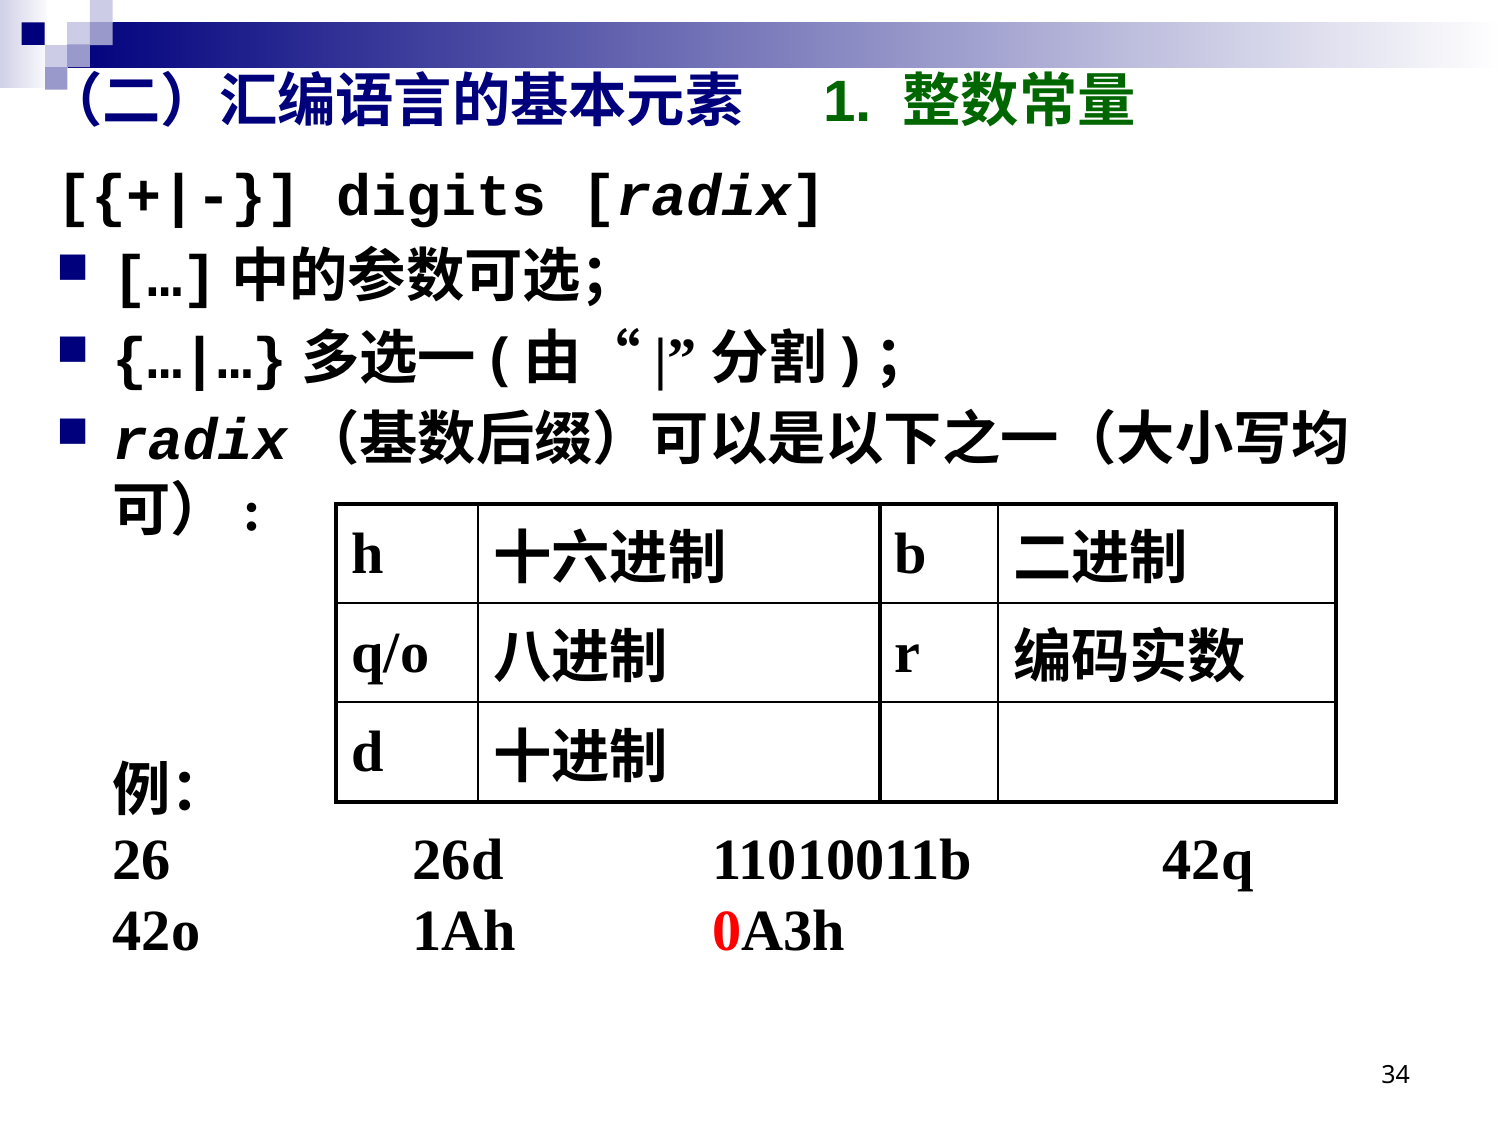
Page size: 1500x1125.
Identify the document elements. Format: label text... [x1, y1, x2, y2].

table_header b [882, 506, 997, 602]
table_header 二进制 [999, 506, 1334, 602]
table_cell d [338, 703, 477, 800]
title （二）汇编语言的基本元素 1. 整数常量 [29, 54, 1404, 141]
table_cell q/o [338, 604, 477, 701]
table_header 十六进制 [479, 506, 878, 602]
table_header h [338, 506, 477, 602]
table_cell 十进制 [479, 703, 878, 800]
table_cell [882, 703, 997, 800]
list [{+|-}] digits [radix] […]中的参数可选； {…|…}多选一(由“|”分割)； radix（基数后缀）可以是以下之一（大小写均可）: 例： 26 26d 11010011b 42q 42o 1Ah 0A3h [40, 148, 1471, 1107]
table_cell [999, 703, 1334, 800]
table_cell 八进制 [479, 604, 878, 701]
table_cell 编码实数 [999, 604, 1334, 701]
table_cell r [882, 604, 997, 701]
